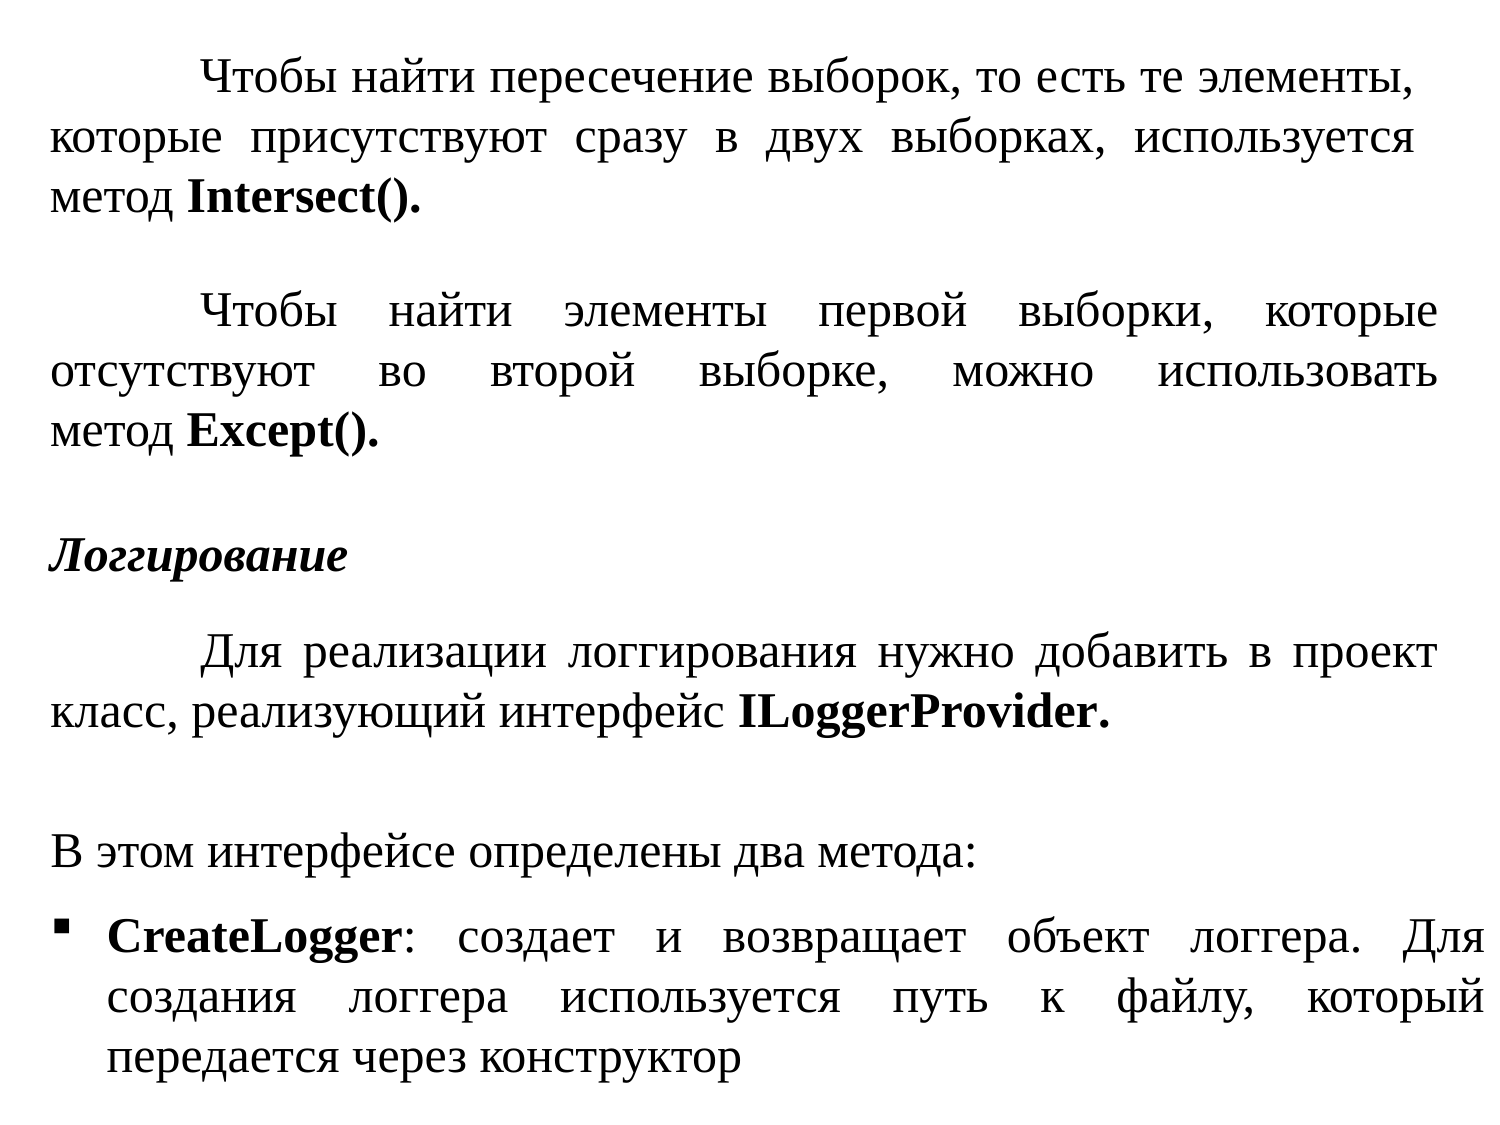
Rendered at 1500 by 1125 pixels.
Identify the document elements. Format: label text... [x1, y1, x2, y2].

text_box Для реализации логгирования нужно добавить в проект класс, реализующий интерфейс ILoggerProvider. [35, 609, 1454, 745]
text_box Логгирование [35, 514, 1418, 590]
text_box Чтобы найти пересечение выборок, то есть те элементы, которые присутствуют сразу в двух выборках, используется метод Intersect(). [35, 35, 1430, 230]
text_box Чтобы найти элементы первой выборки, которые отсутствуют во второй выборке, можно использовать метод Except(). [35, 269, 1454, 465]
text_box В этом интерфейсе определены два метода: CreateLogger: создает и возвращает объект логгера. Для создания логгера используется путь к файлу, который передается через конструктор [35, 810, 1500, 1091]
